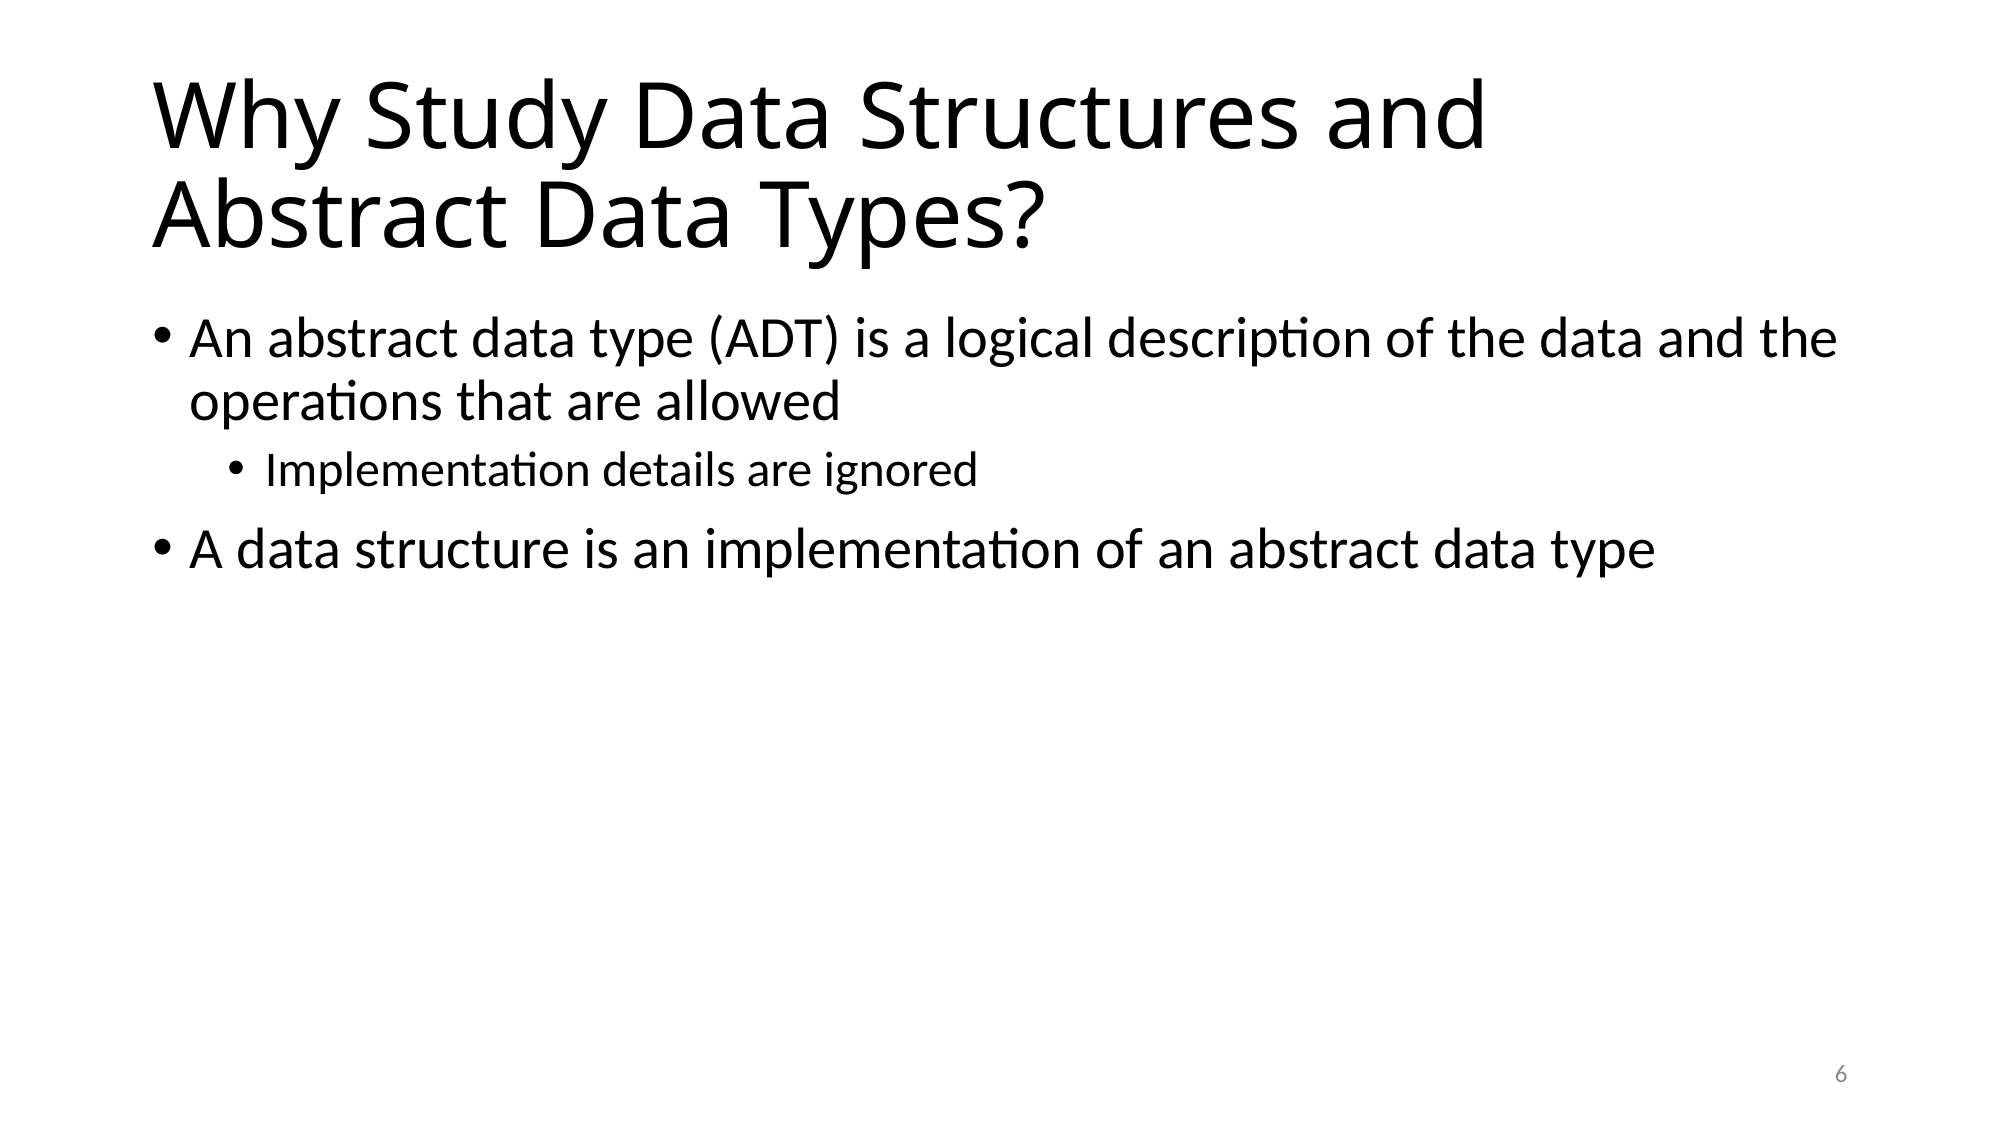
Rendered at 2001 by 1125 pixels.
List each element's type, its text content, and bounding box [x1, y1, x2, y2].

title Why Study Data Structures and Abstract Data Types? [137, 59, 1863, 278]
slide_number 6 [1412, 1042, 1863, 1103]
list An abstract data type (ADT) is a logical description of the data and the operations that are allowed Implementation details are ignored A data structure is an implementation of an abstract data type [137, 299, 1863, 1014]
